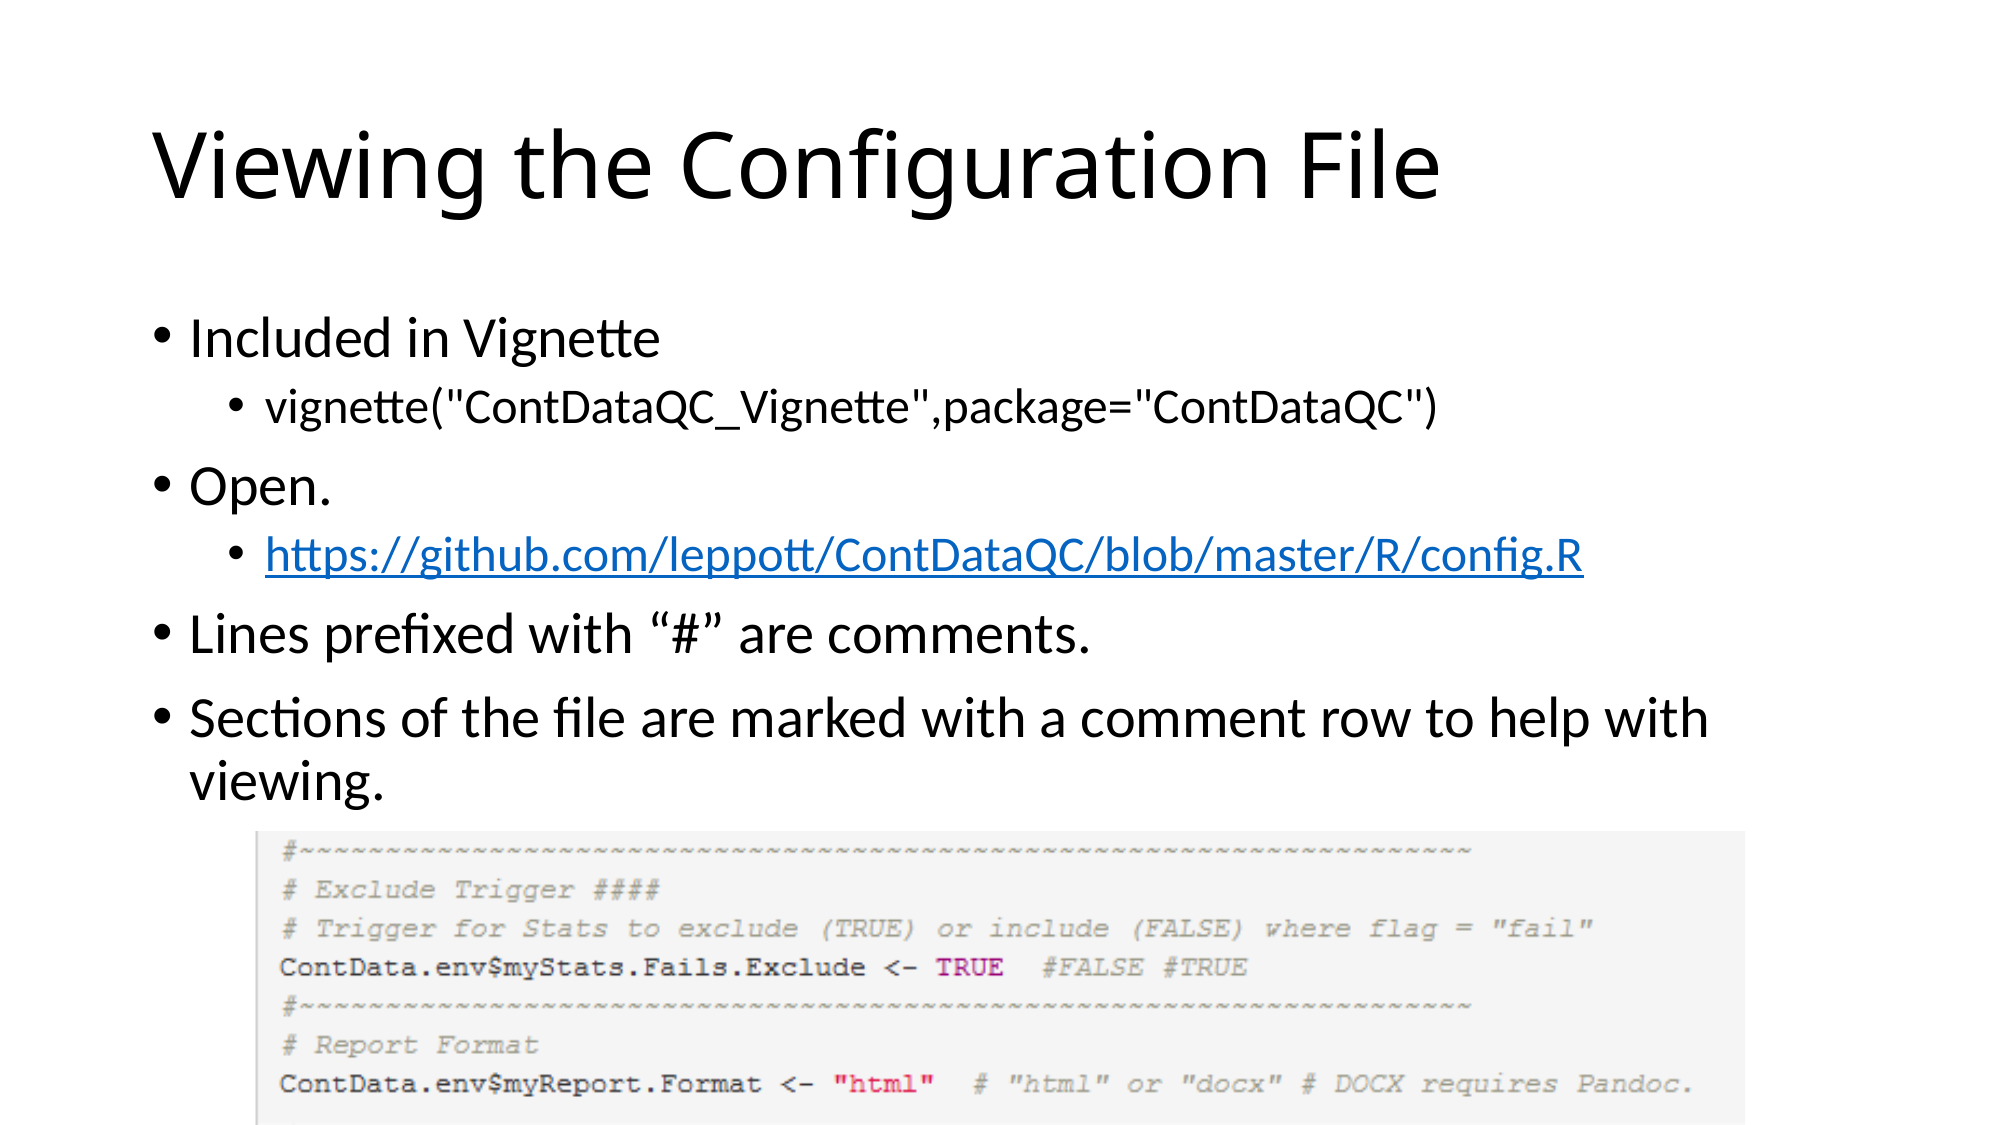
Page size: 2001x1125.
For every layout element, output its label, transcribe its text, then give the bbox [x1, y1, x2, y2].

title Viewing the Configuration File [137, 59, 1863, 278]
picture [254, 831, 1746, 1125]
list Included in Vignette vignette("ContDataQC_Vignette",package="ContDataQC") Open. https://github.com/leppott/ContDataQC/blob/master/R/config.R Lines prefixed with “#” are comments. Sections of the file are marked with a comment row to help with viewing. [137, 299, 1863, 1014]
